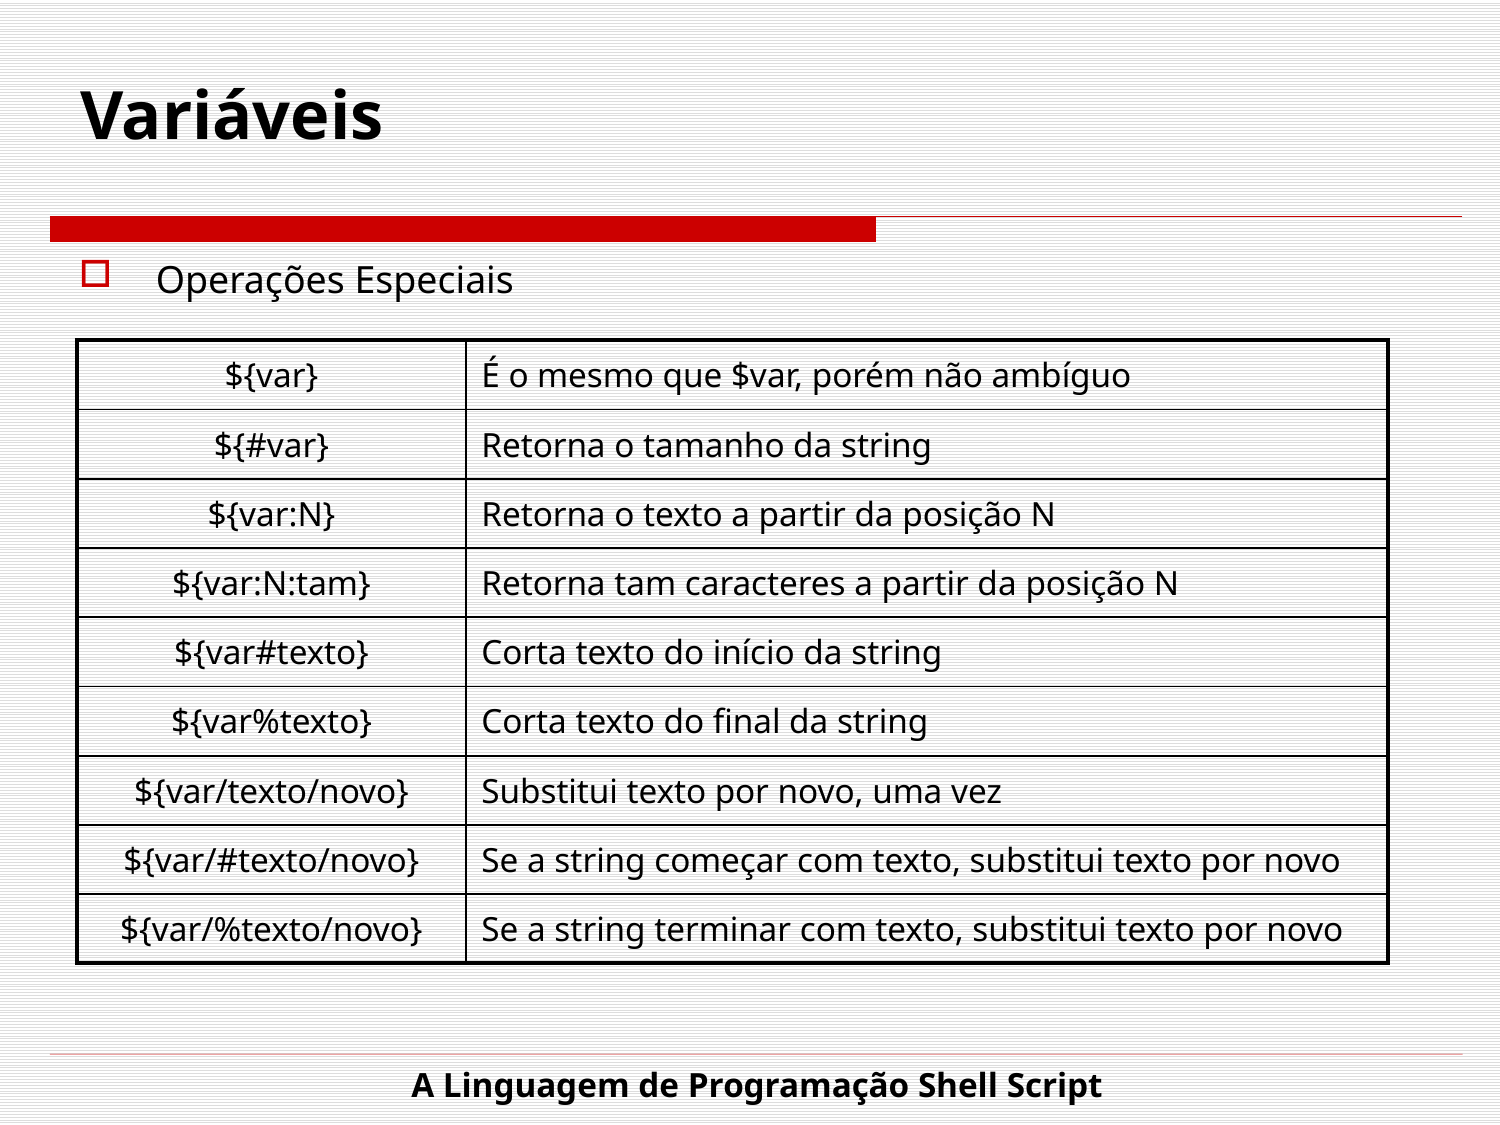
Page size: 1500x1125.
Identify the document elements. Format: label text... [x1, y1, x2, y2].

table_cell ${var/#texto/novo} [79, 826, 465, 893]
table_cell Se a string começar com texto, substitui texto por novo [467, 826, 1386, 893]
table_cell Se a string terminar com texto, substitui texto por novo [467, 895, 1386, 961]
table_header É o mesmo que $var, porém não ambíguo [467, 342, 1386, 409]
table_header ${var} [79, 342, 465, 409]
table_cell ${var:N:tam} [79, 549, 465, 616]
footer A Linguagem de Programação Shell Script [62, 1064, 1453, 1109]
table_cell ${var#texto} [79, 618, 465, 686]
table_cell Retorna o tamanho da string [467, 410, 1386, 478]
table_cell Retorna tam caracteres a partir da posição N [467, 549, 1386, 616]
table_cell ${var/texto/novo} [79, 757, 465, 824]
table_cell ${var%texto} [79, 687, 465, 755]
table_cell Corta texto do final da string [467, 687, 1386, 755]
table_cell ${var:N} [79, 480, 465, 547]
list Operações Especiais [63, 248, 1450, 1038]
table_cell Corta texto do início da string [467, 618, 1386, 686]
table_cell ${var/%texto/novo} [79, 895, 465, 961]
table_cell ${#var} [79, 410, 465, 478]
table_cell Retorna o texto a partir da posição N [467, 480, 1386, 547]
title Variáveis [65, 24, 1450, 200]
table_cell Substitui texto por novo, uma vez [467, 757, 1386, 824]
